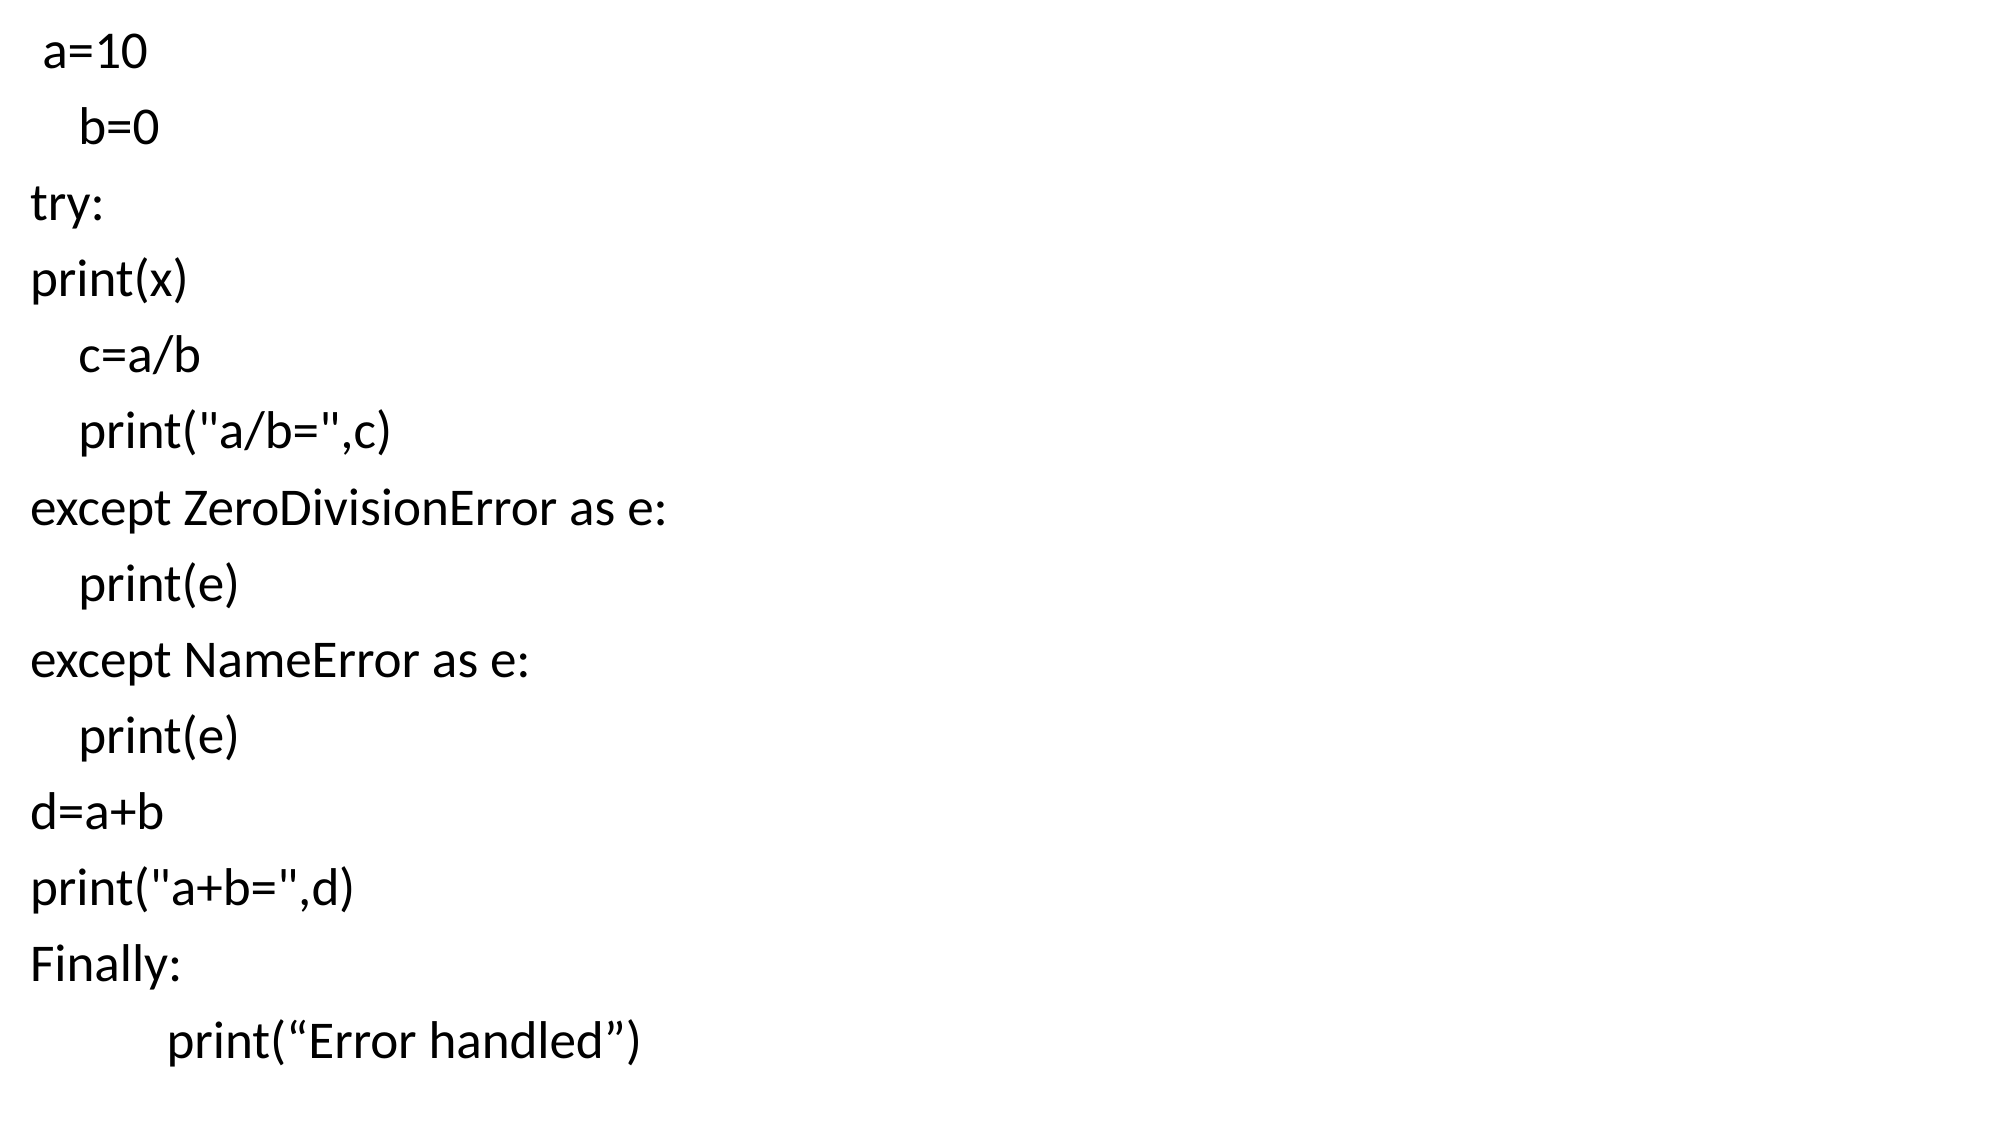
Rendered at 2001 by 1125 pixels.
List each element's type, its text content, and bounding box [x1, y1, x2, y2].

list a=10 b=0 try: print(x) c=a/b print("a/b=",c) except ZeroDivisionError as e: print(e) except NameError as e: print(e) d=a+b print("a+b=",d) Finally: print(“Error handled”) [15, 15, 1974, 1085]
